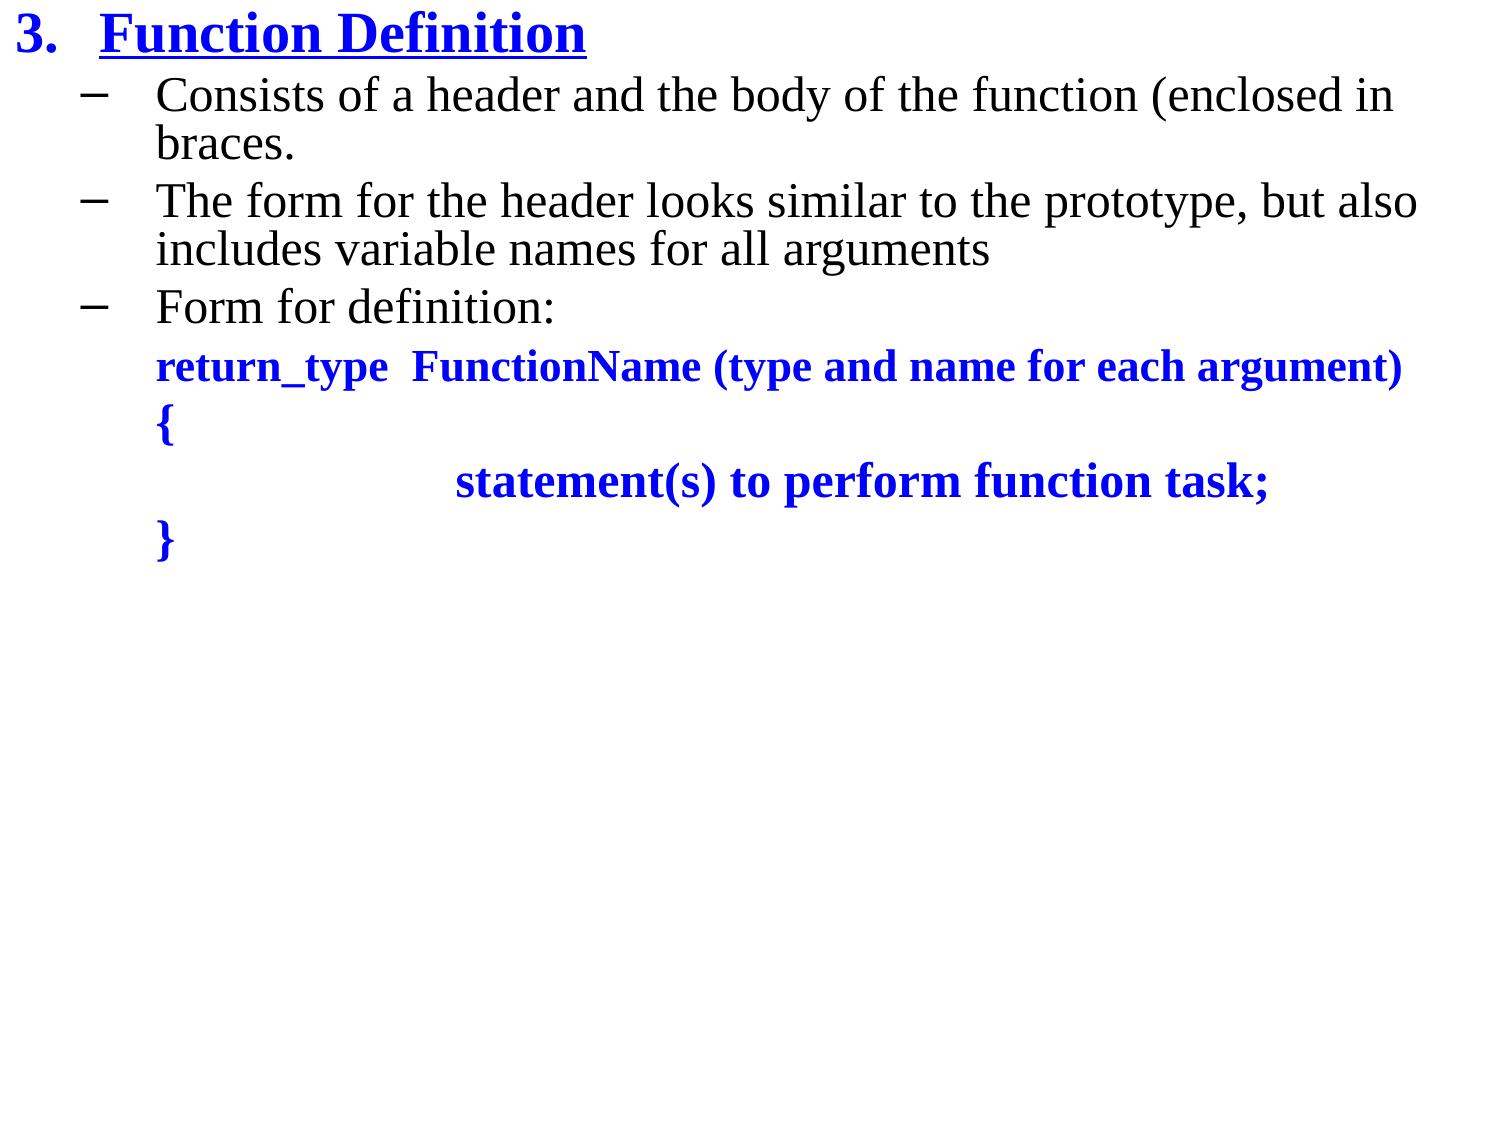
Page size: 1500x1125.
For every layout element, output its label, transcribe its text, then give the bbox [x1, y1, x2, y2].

list Function Definition Consists of a header and the body of the function (enclosed in braces. The form for the header looks similar to the prototype, but also includes variable names for all arguments Form for definition: return_type FunctionName (type and name for each argument) { statement(s) to perform function task; } [0, 0, 1470, 653]
